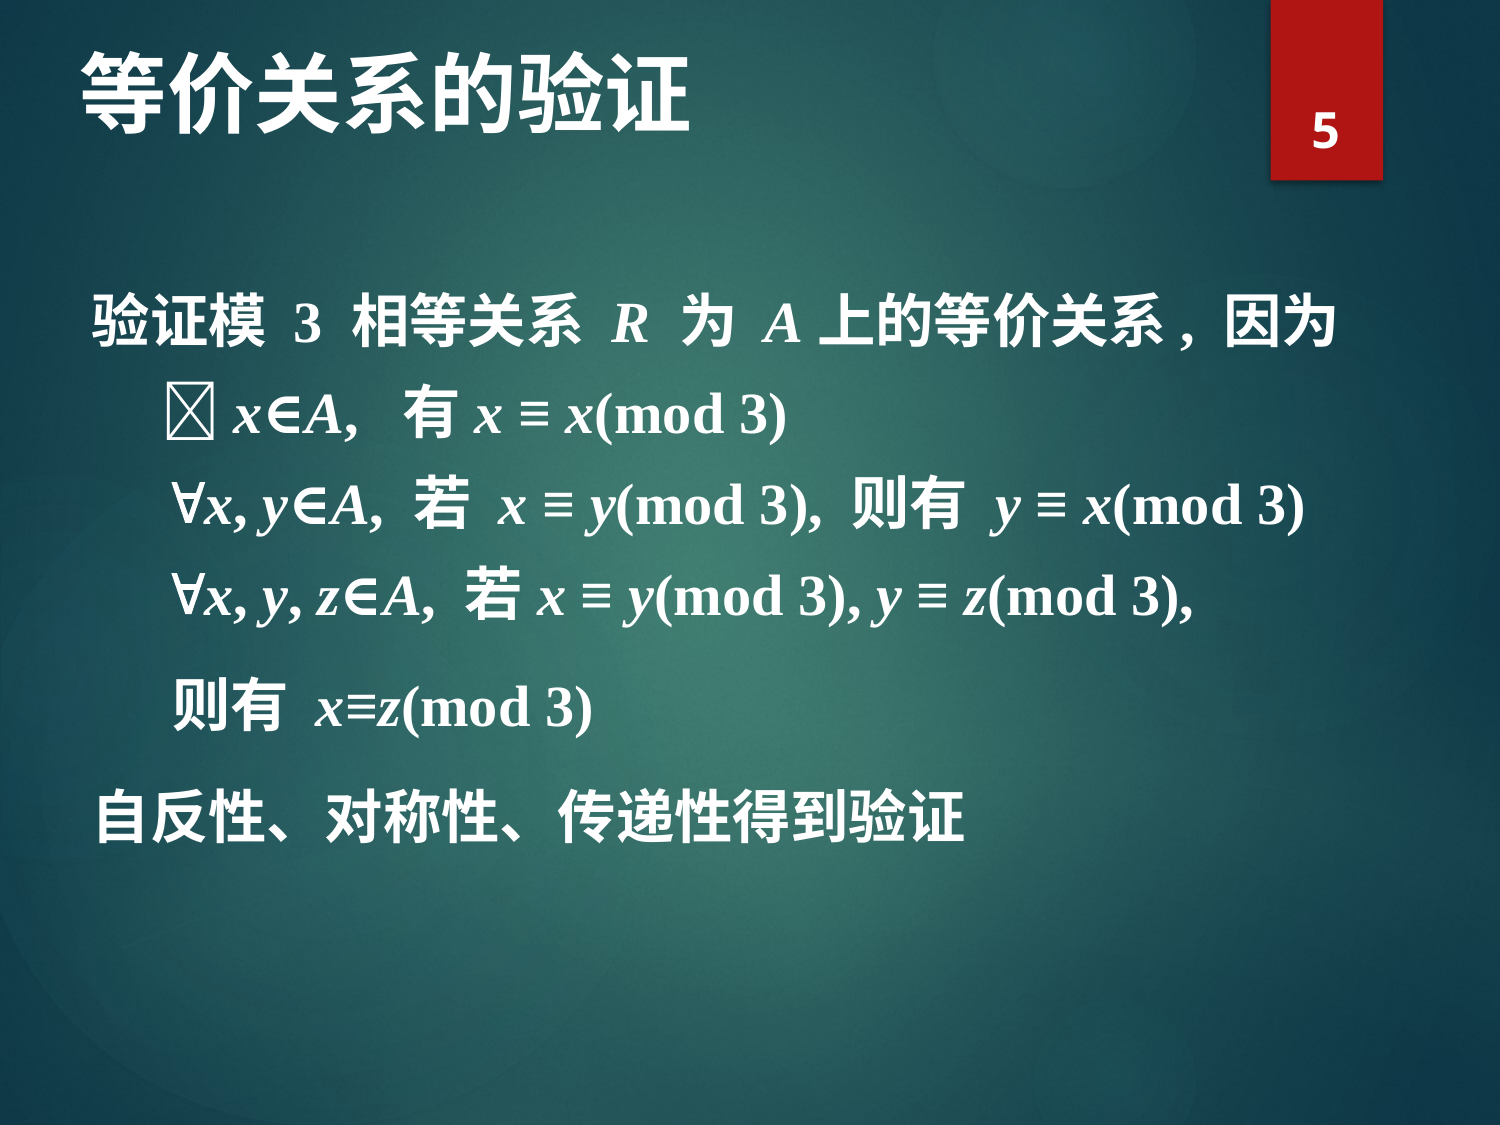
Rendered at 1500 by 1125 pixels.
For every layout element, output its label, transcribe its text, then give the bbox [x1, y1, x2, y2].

slide_number 5 [1273, 48, 1377, 175]
picture [0, 0, 1500, 1125]
title 等价关系的验证 [64, 30, 1377, 209]
list 验证模 3 相等关系 R 为 A上的等价关系, 因为 x∈A, 有x ≡ x(mod 3) x, y∈A, 若 x ≡ y(mod 3), 则有 y ≡ x(mod 3) x, y, z∈A, 若x ≡ y(mod 3), y ≡ z(mod 3), 则有 x≡z(mod 3) 自反性、对称性、传递性得到验证 [76, 255, 1428, 894]
